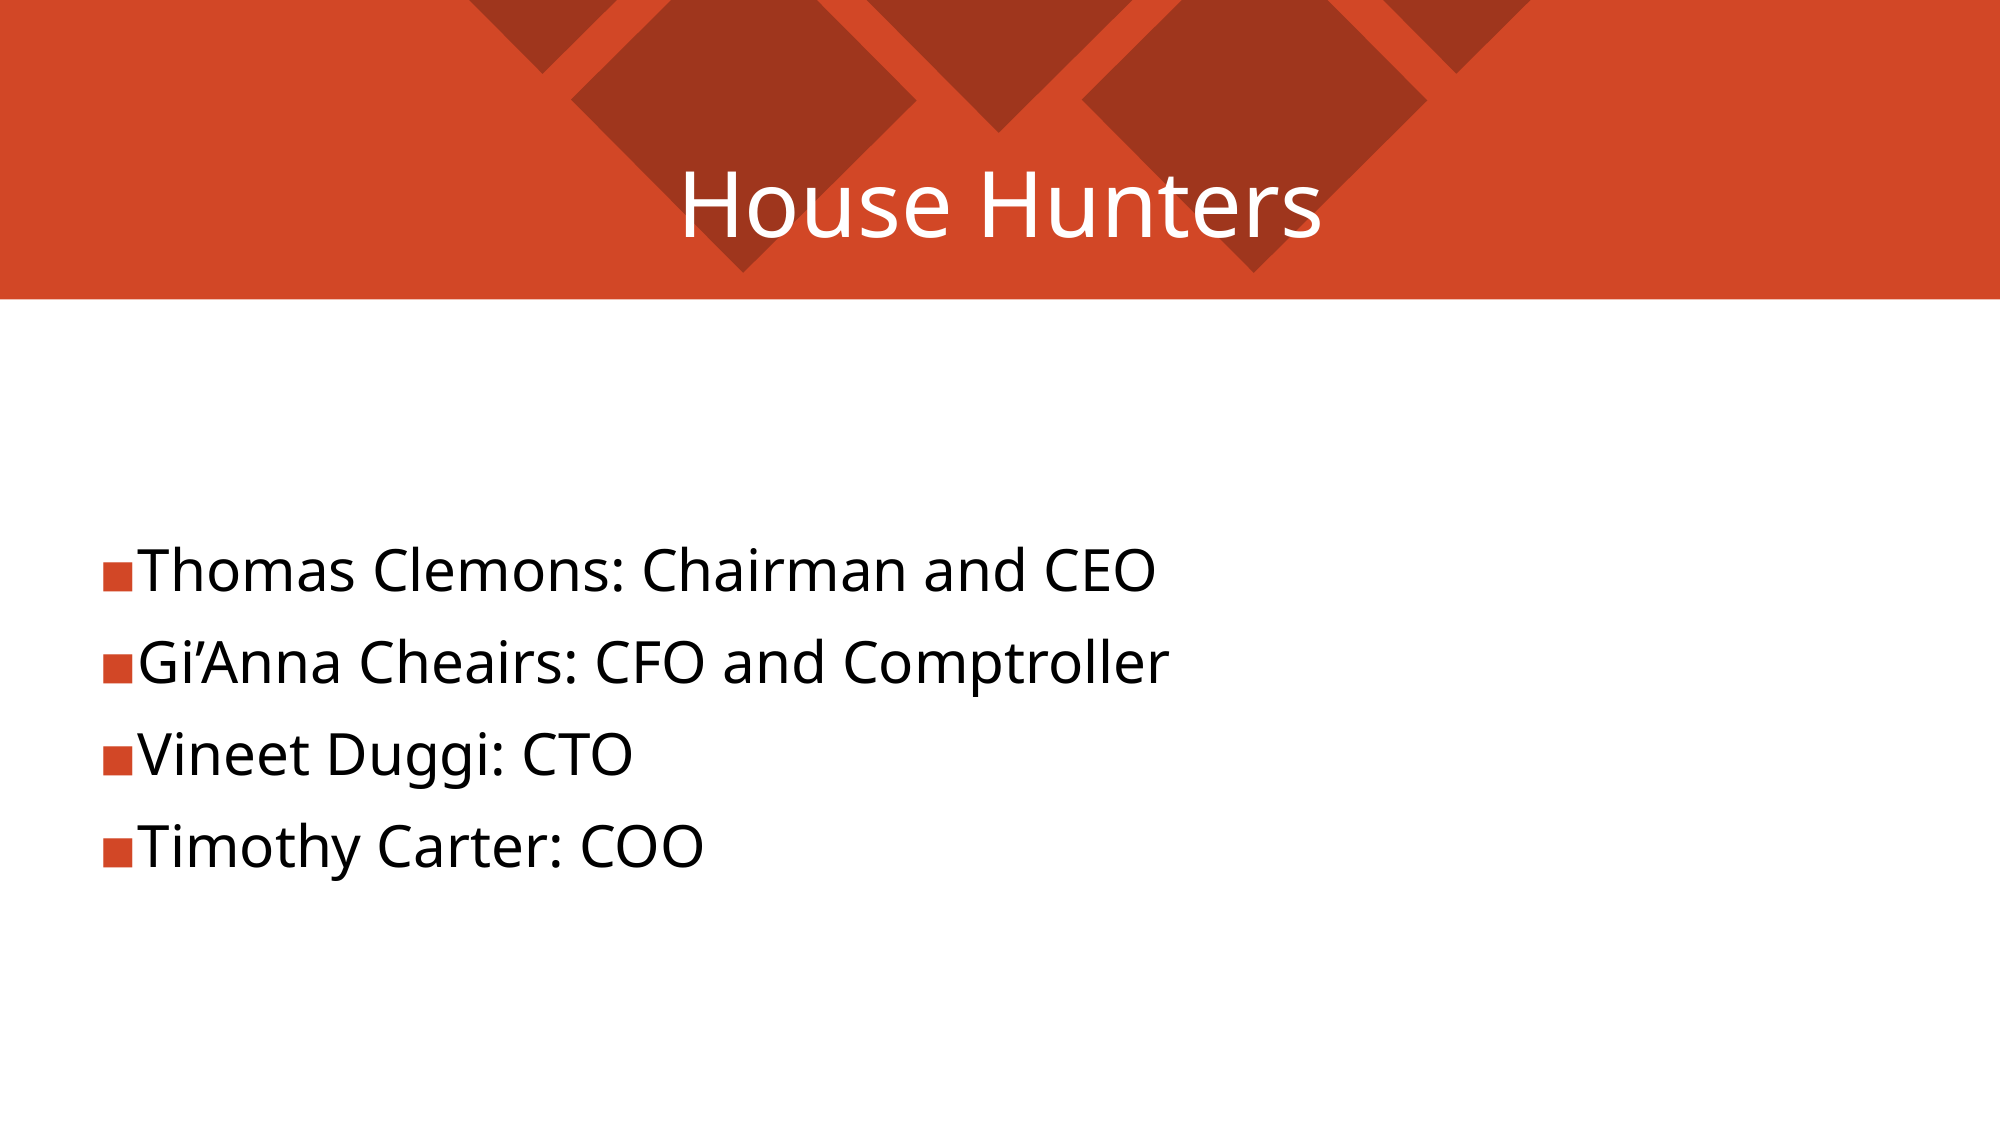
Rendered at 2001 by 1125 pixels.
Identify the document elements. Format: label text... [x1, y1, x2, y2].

list Thomas Clemons: Chairman and CEO Gi’Anna Cheairs: CFO and Comptroller Vineet Duggi: CTO Timothy Carter: COO [83, 334, 1919, 1014]
title House Hunters [83, 37, 1919, 268]
